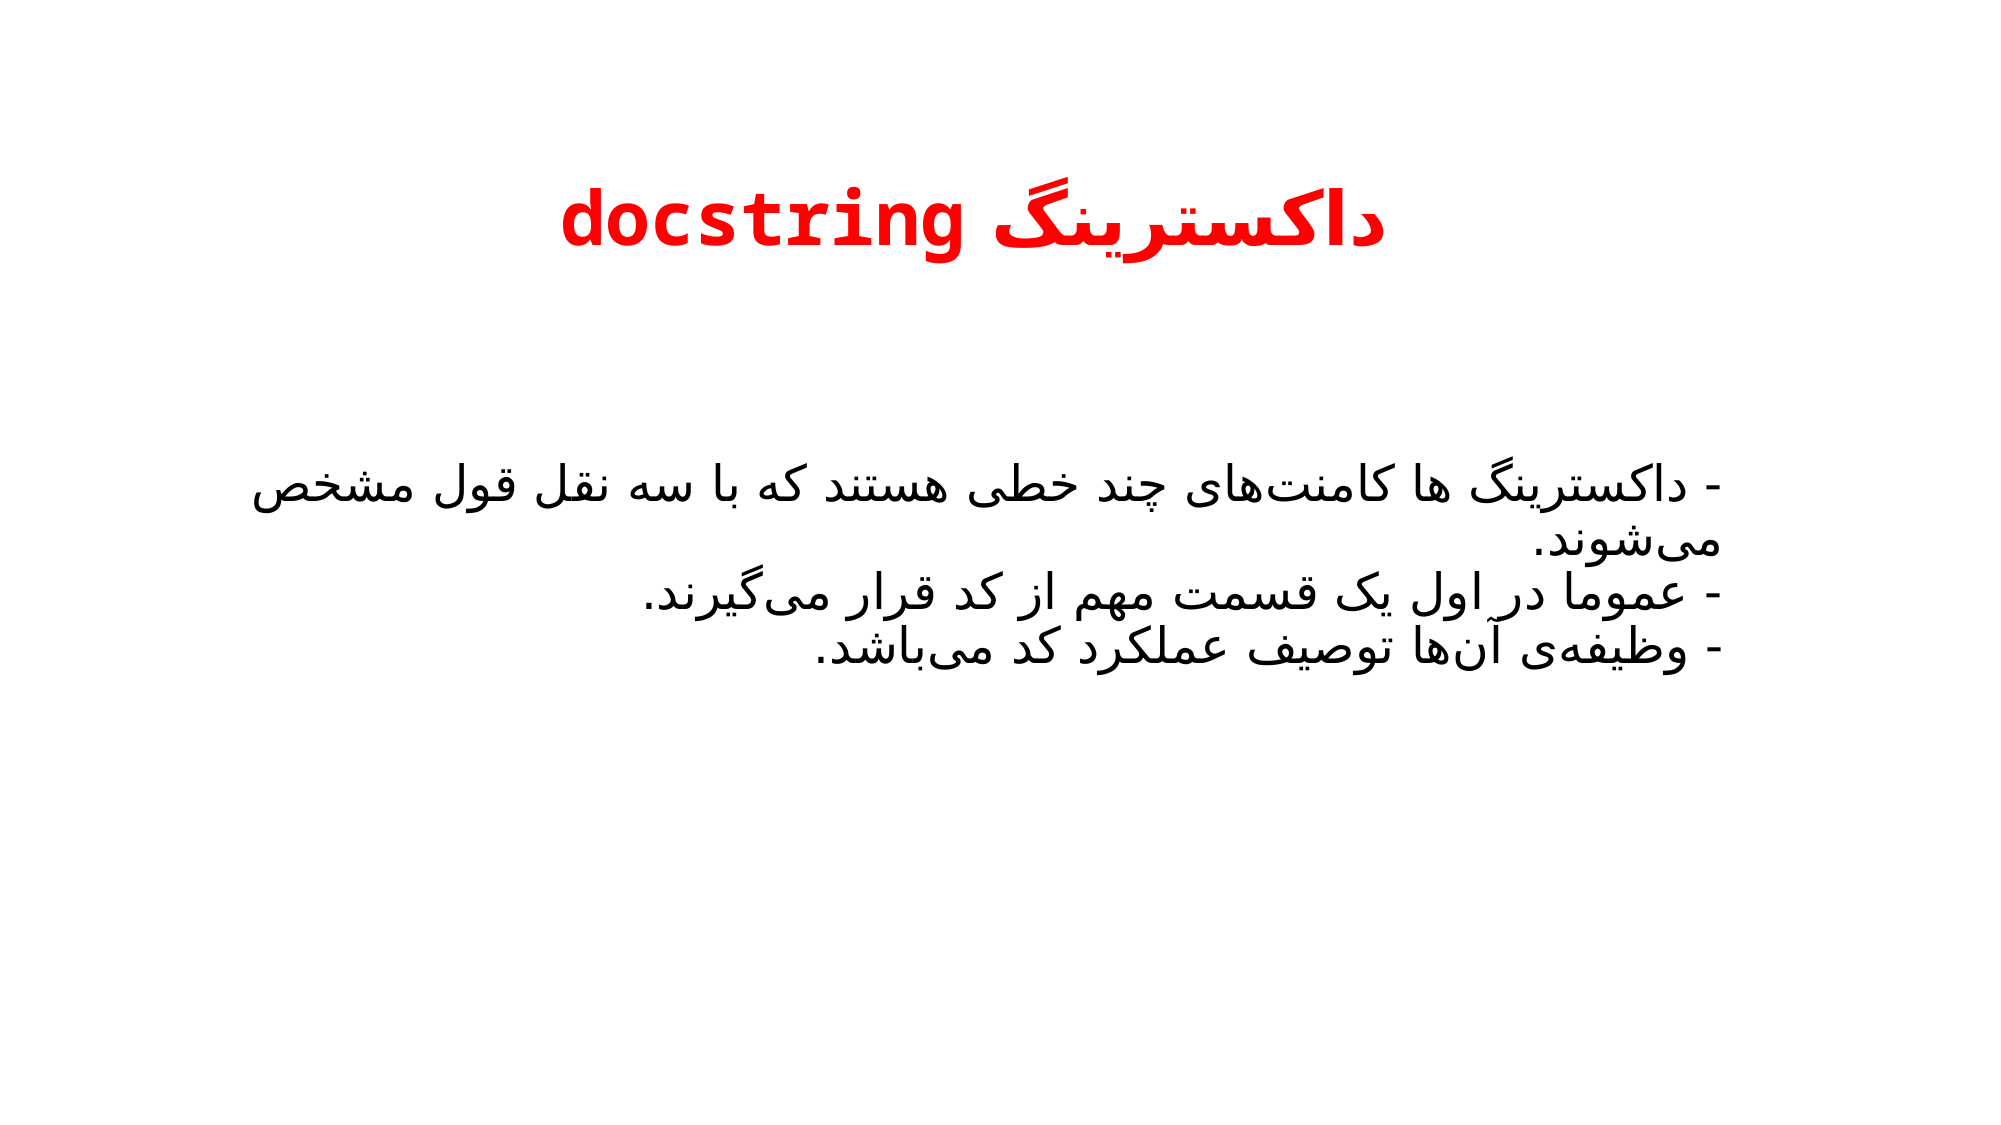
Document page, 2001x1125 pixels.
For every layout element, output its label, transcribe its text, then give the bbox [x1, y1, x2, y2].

title داکسترینگ docstring [344, 157, 1605, 269]
text_box - داکسترینگ ها کامنت‌های چند خطی هستند که با سه نقل قول مشخص می‌شوند. - عموما در اول یک قسمت مهم از کد قرار می‌گیرند. - وظیفه‌ی آن‌ها توصیف عملکرد کد می‌باشد. [209, 367, 1739, 736]
